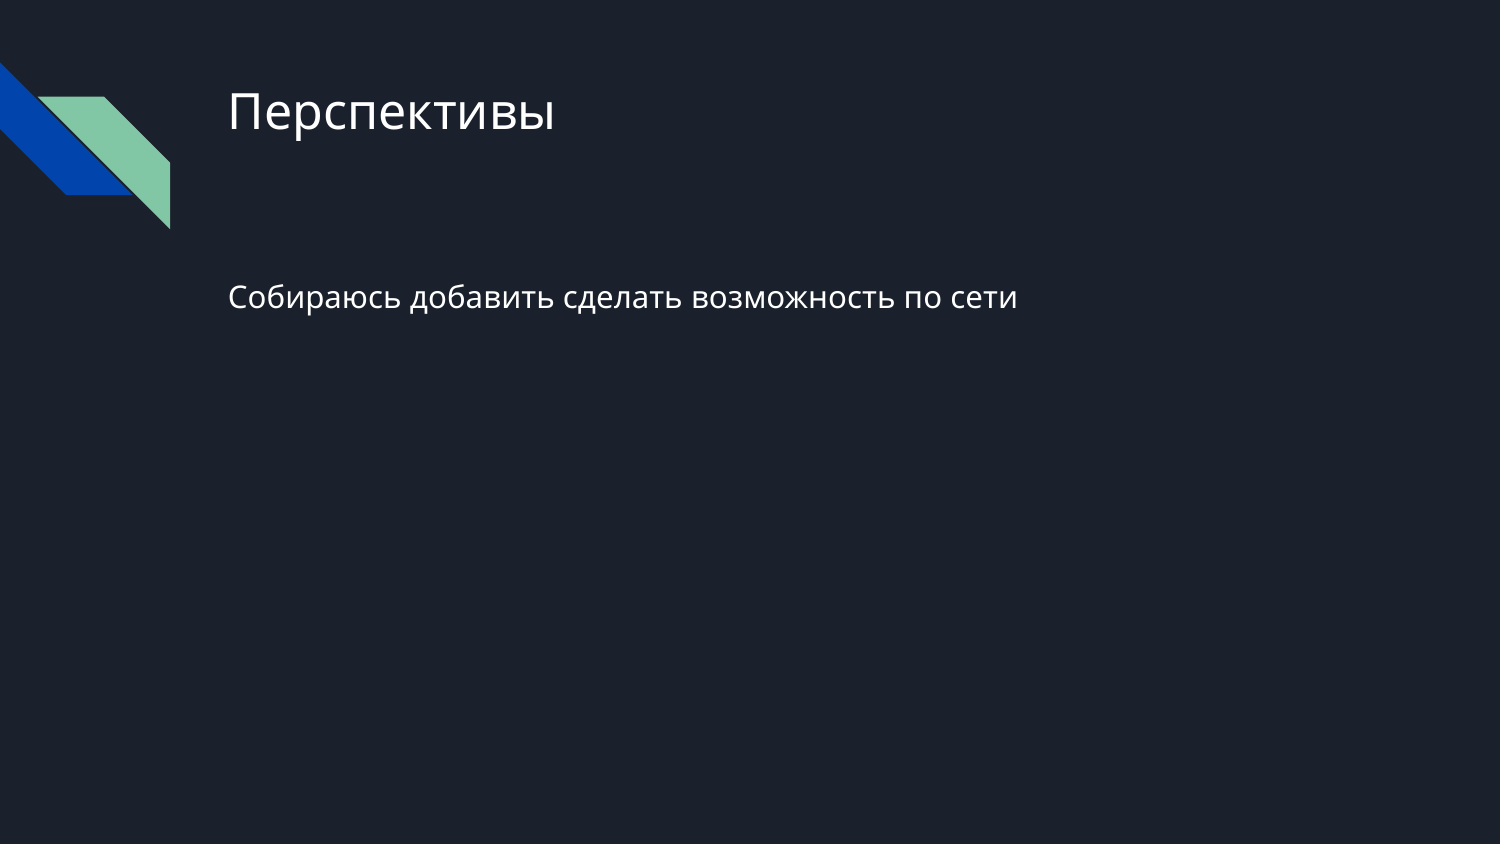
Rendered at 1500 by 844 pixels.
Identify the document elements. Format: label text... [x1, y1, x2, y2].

title Перспективы [212, 64, 1368, 215]
list Собираюсь добавить сделать возможность по сети [212, 257, 1368, 735]
